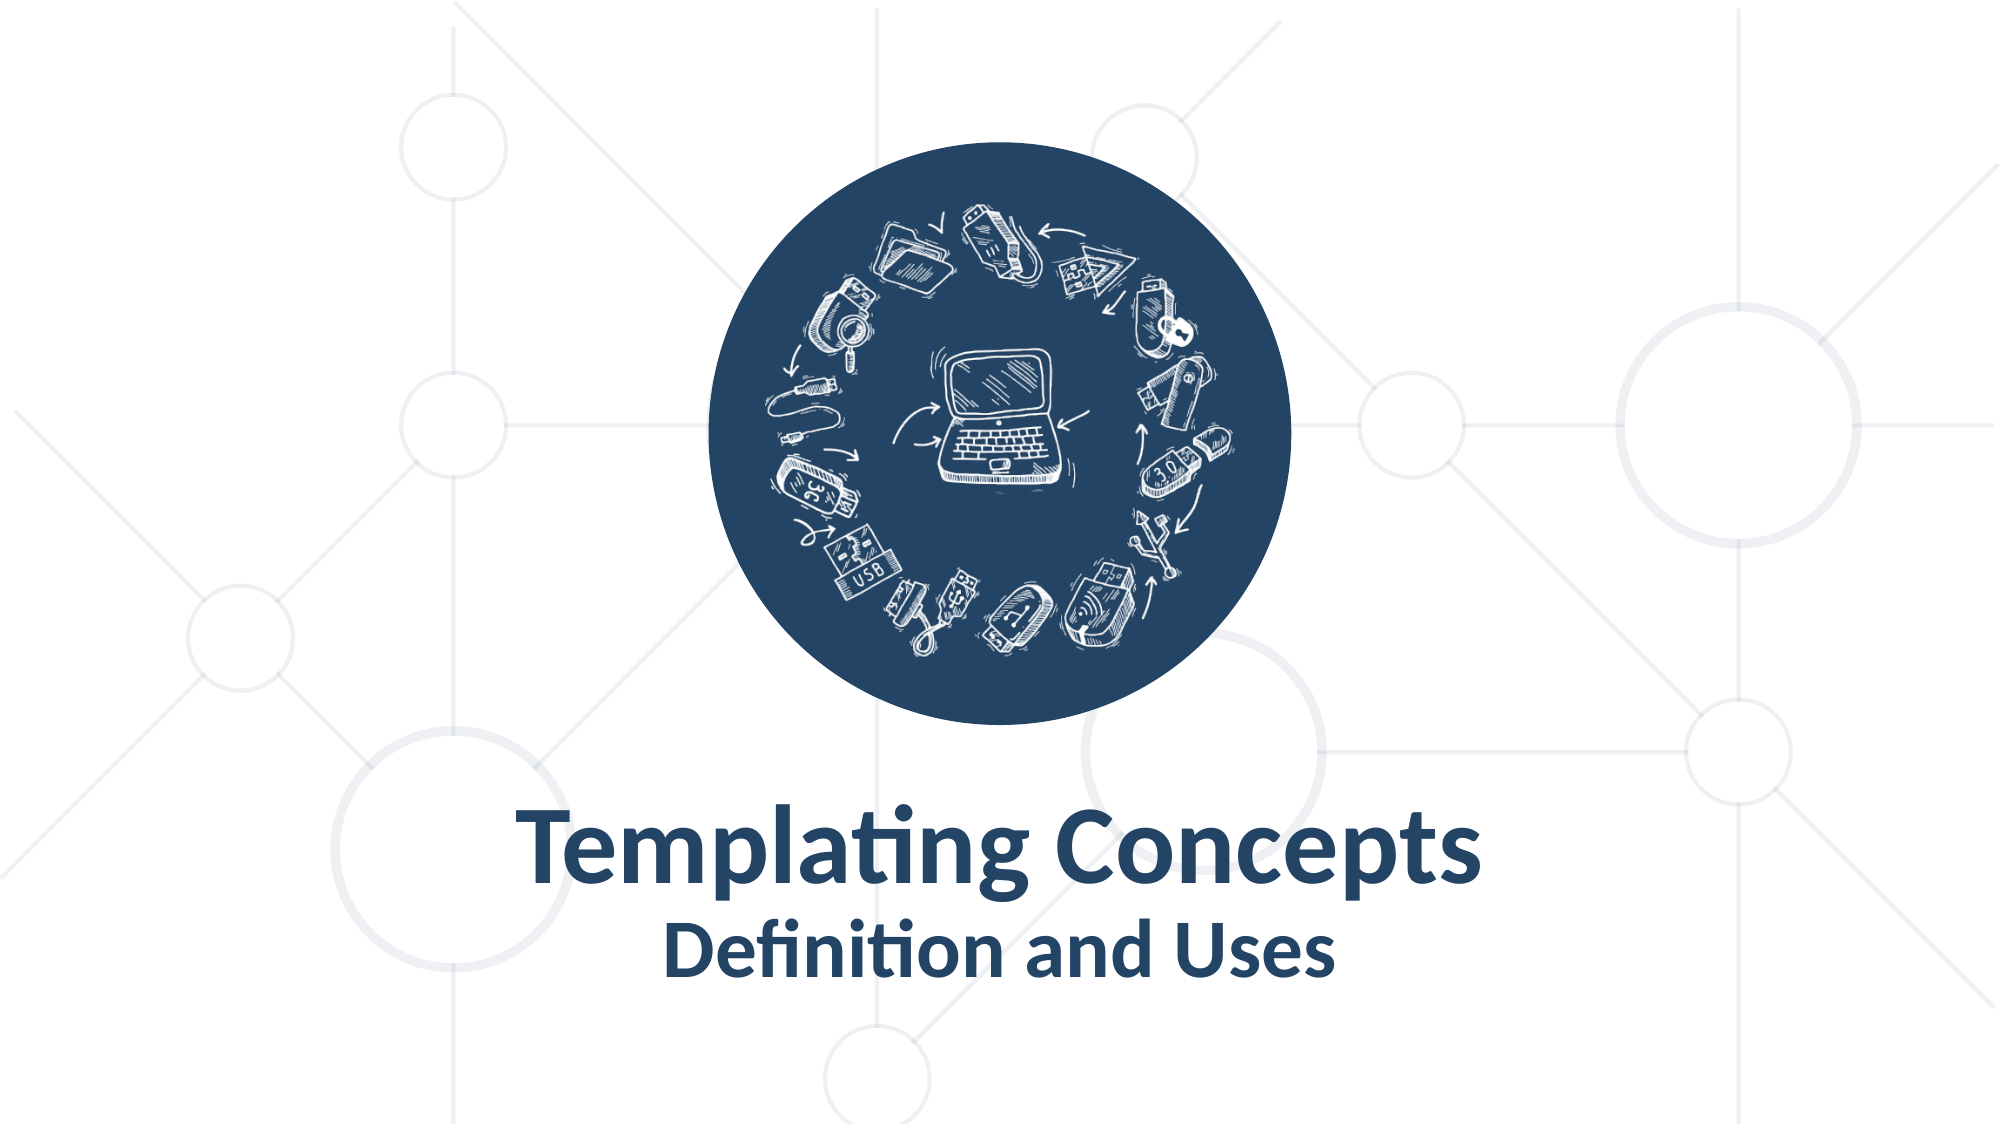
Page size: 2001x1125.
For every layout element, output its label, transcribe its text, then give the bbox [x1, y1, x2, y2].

list Definition and Uses [100, 900, 1900, 983]
list Templating Concepts [100, 771, 1900, 898]
picture [765, 196, 1235, 666]
